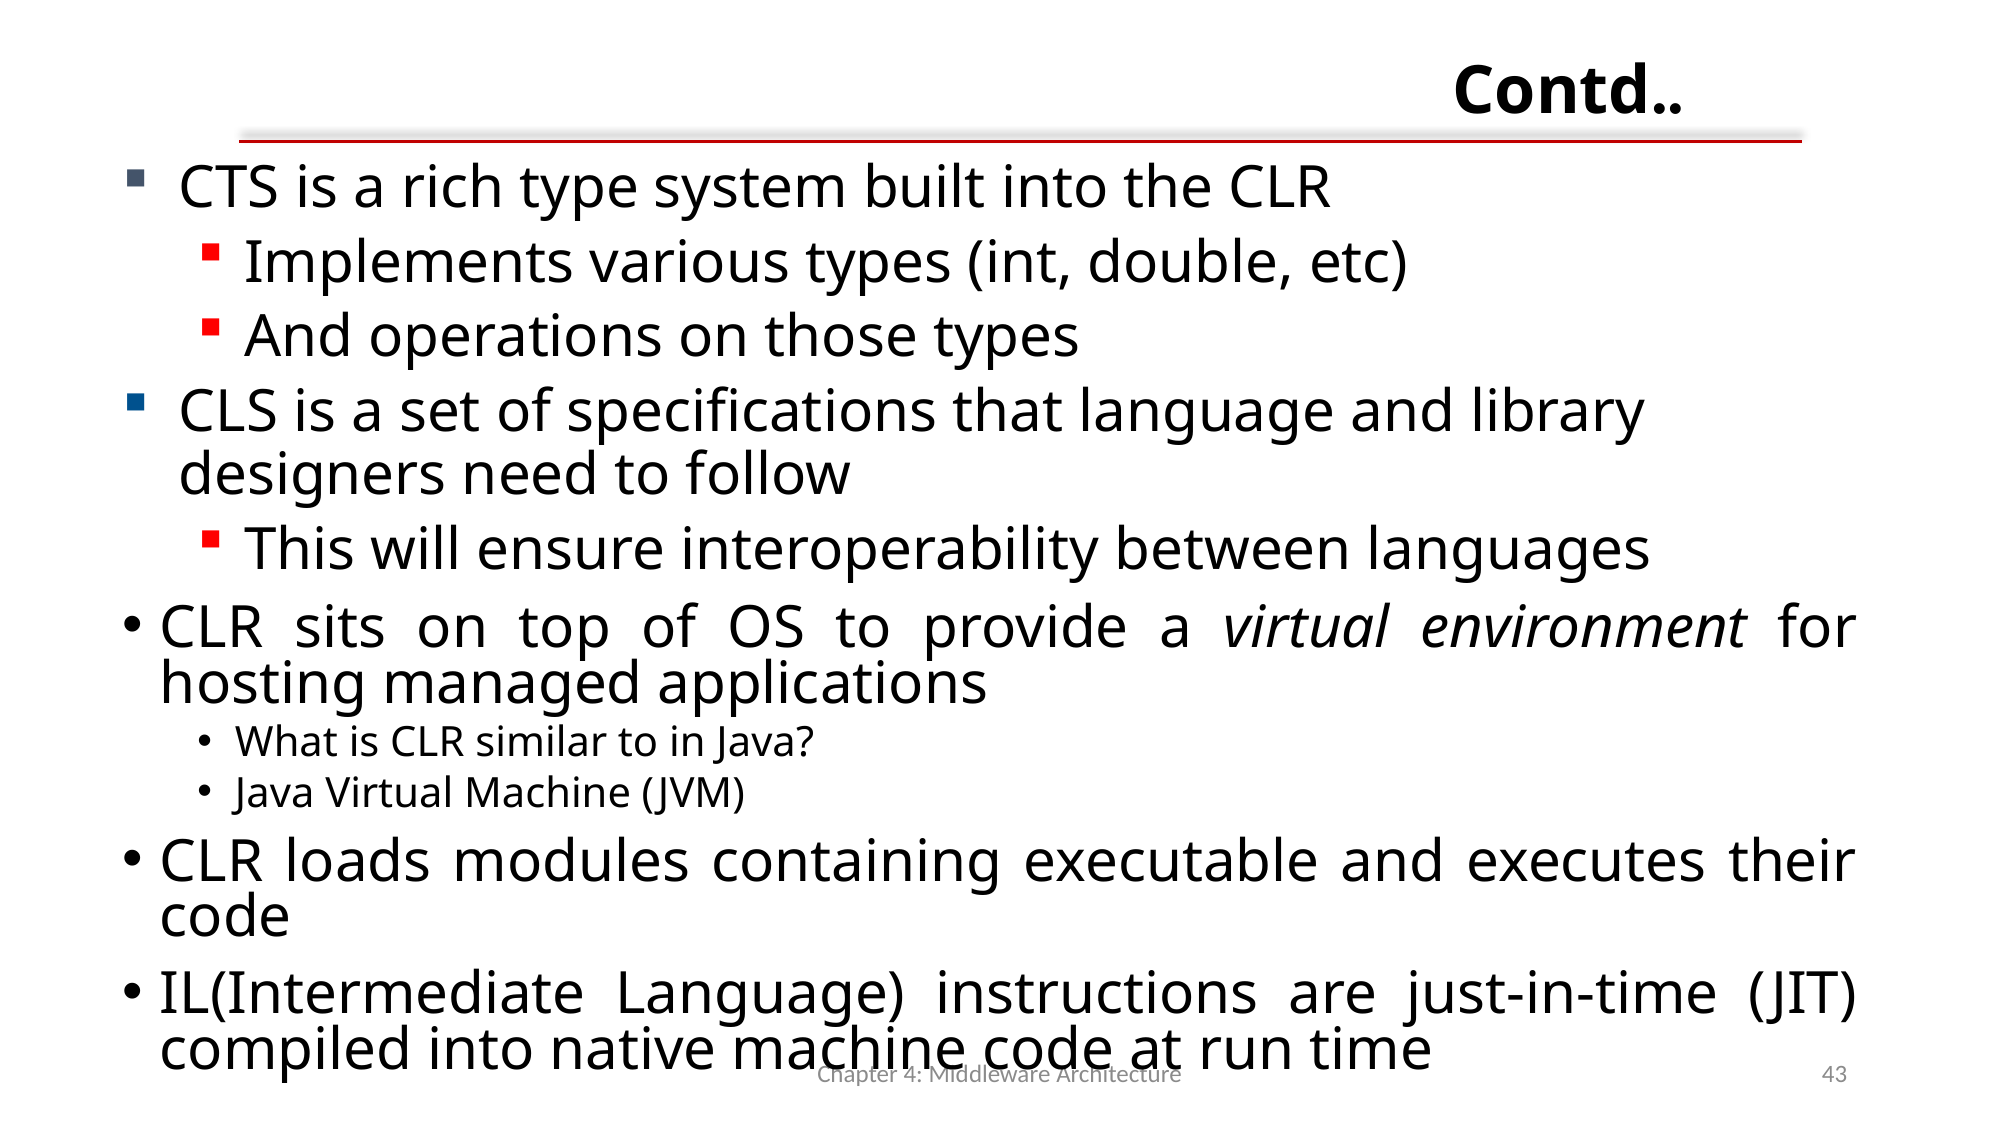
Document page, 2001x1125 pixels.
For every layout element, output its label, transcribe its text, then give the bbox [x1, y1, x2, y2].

slide_number 43 [1412, 1042, 1863, 1103]
text_box CTS is a rich type system built into the CLR Implements various types (int, double, etc) And operations on those types CLS is a set of specifications that language and library designers need to follow This will ensure interoperability between languages CLR sits on top of OS to provide a virtual environment for hosting managed applications What is CLR similar to in Java? Java Virtual Machine (JVM) CLR loads modules containing executable and executes their code IL(Intermediate Language) instructions are just-in-time (JIT) compiled into native machine code at run time [107, 149, 1872, 1046]
title Contd.. [300, 0, 1700, 127]
title Contd.. [300, 143, 1700, 149]
footer Chapter 4: Middleware Architecture [662, 1042, 1338, 1103]
